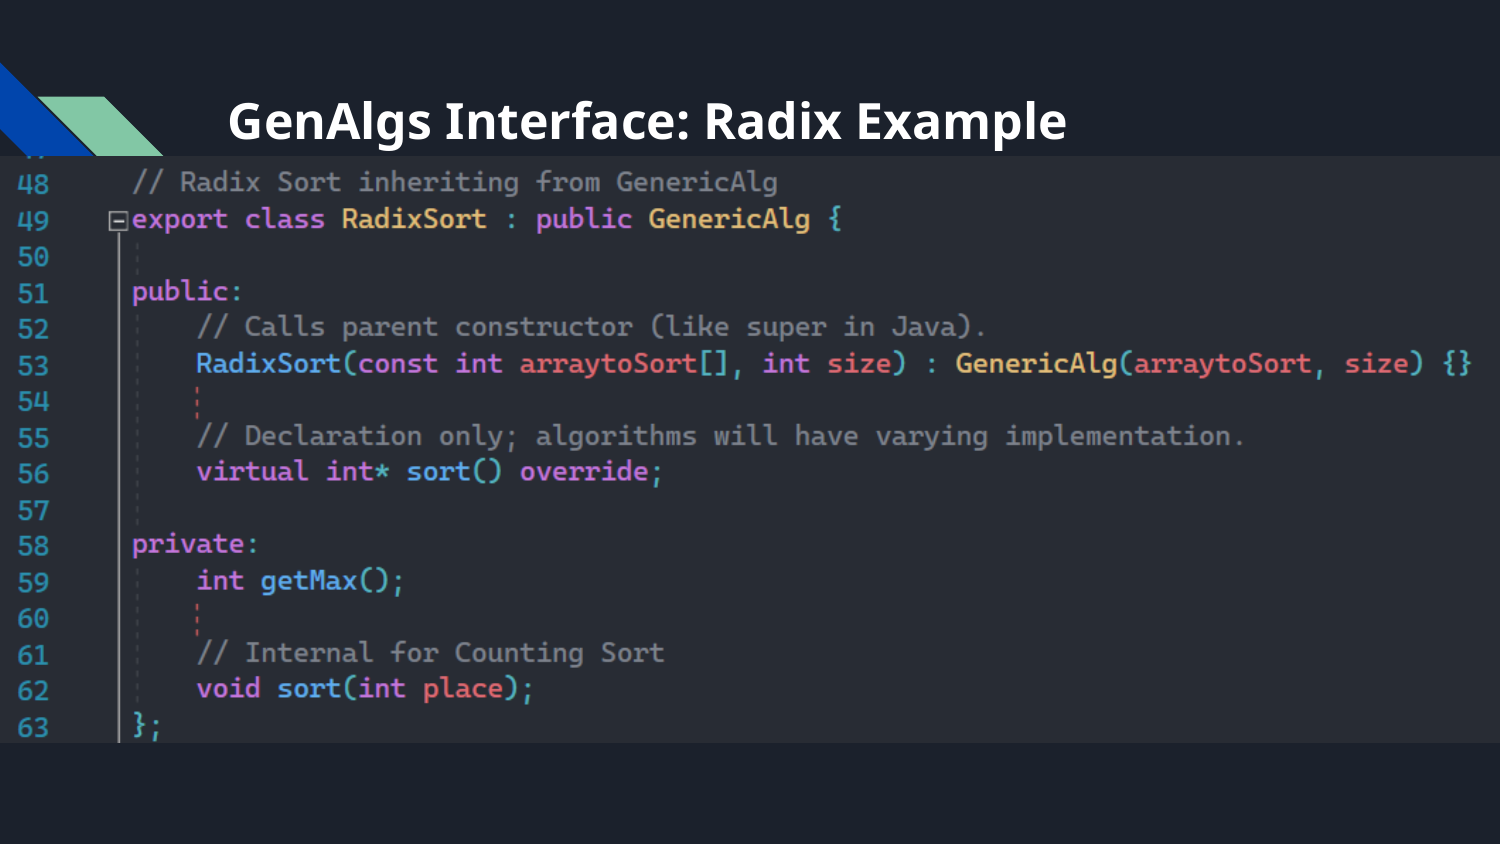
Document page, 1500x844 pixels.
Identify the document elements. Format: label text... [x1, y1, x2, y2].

title GenAlgs Interface: Radix Example [212, 74, 1368, 154]
picture [0, 155, 1500, 743]
